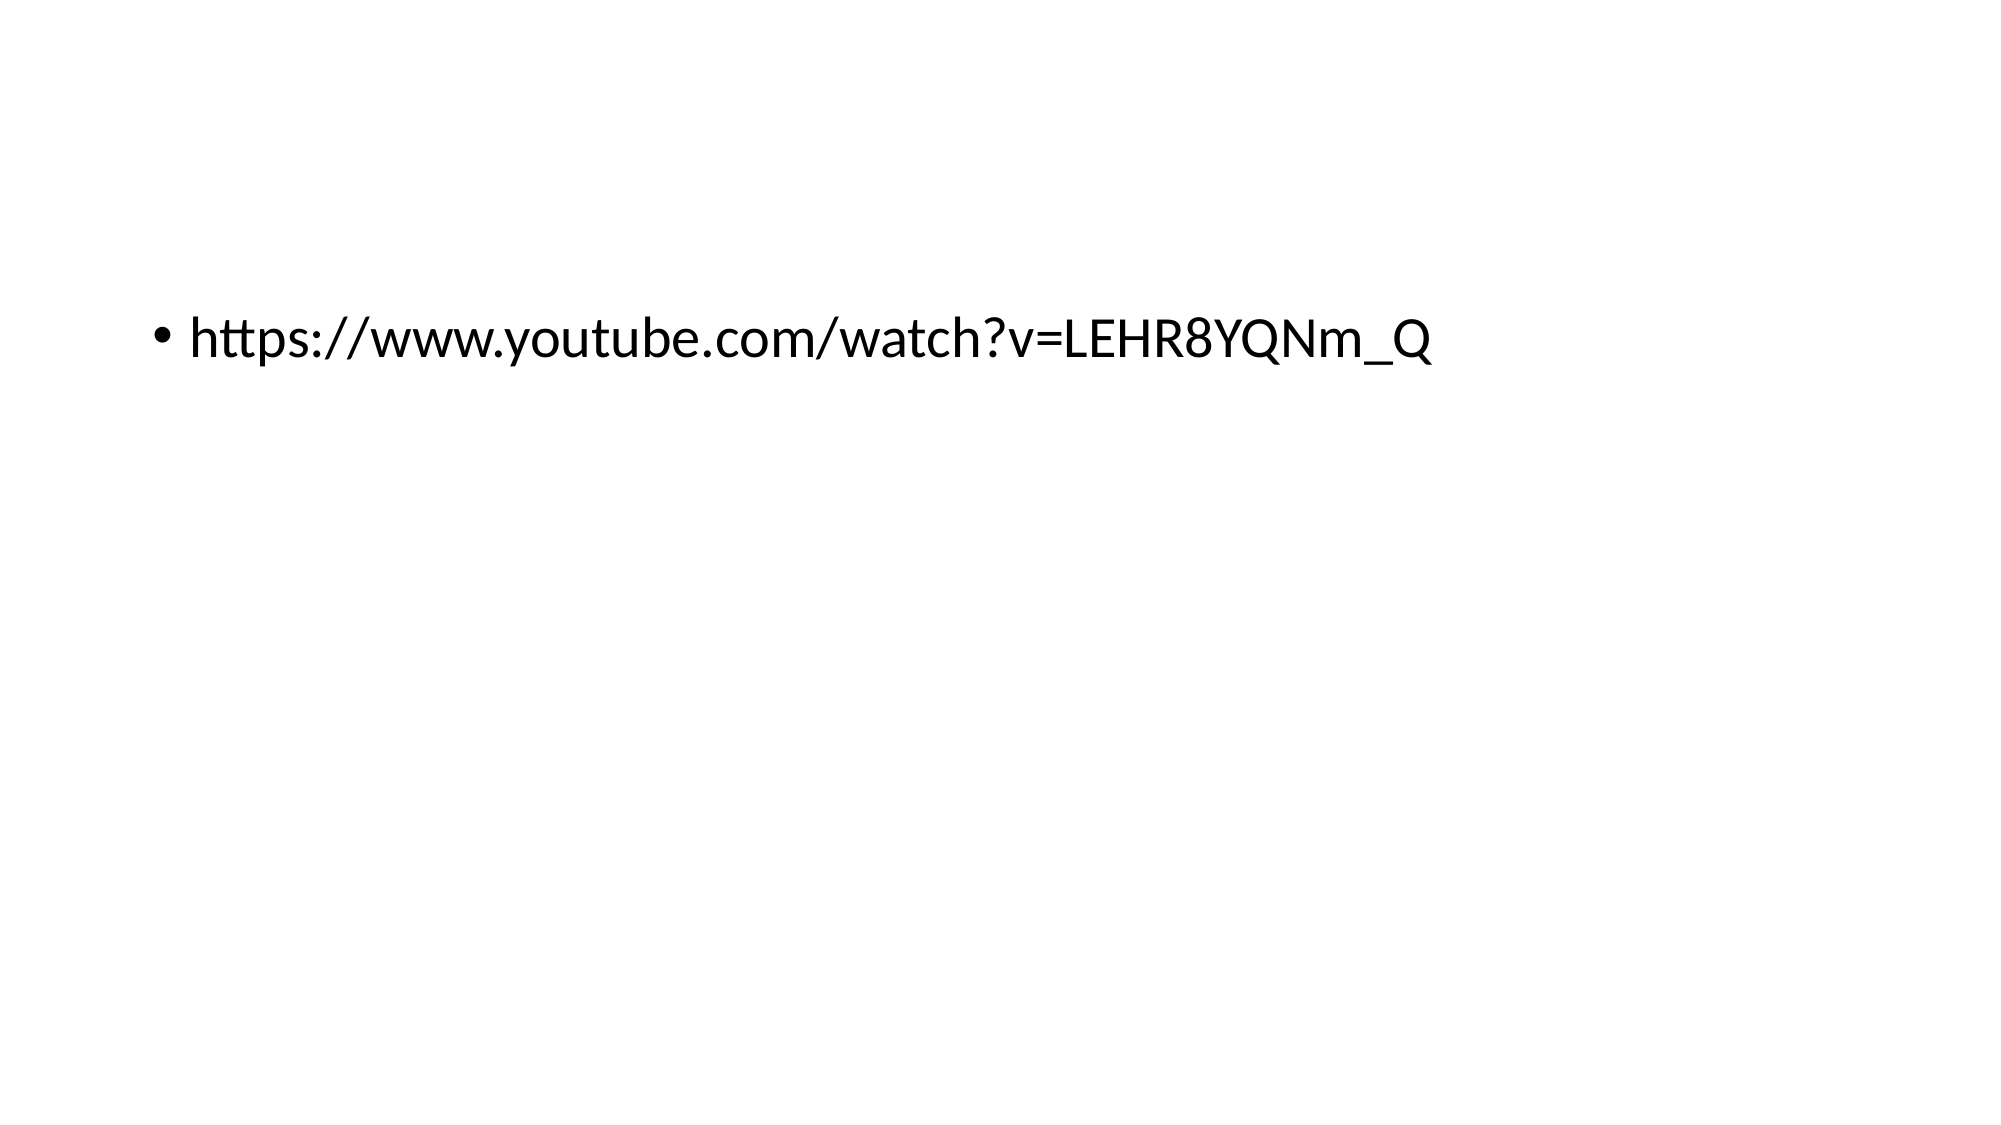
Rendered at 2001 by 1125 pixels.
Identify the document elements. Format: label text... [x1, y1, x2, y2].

list https://www.youtube.com/watch?v=LEHR8YQNm_Q [137, 299, 1863, 1014]
